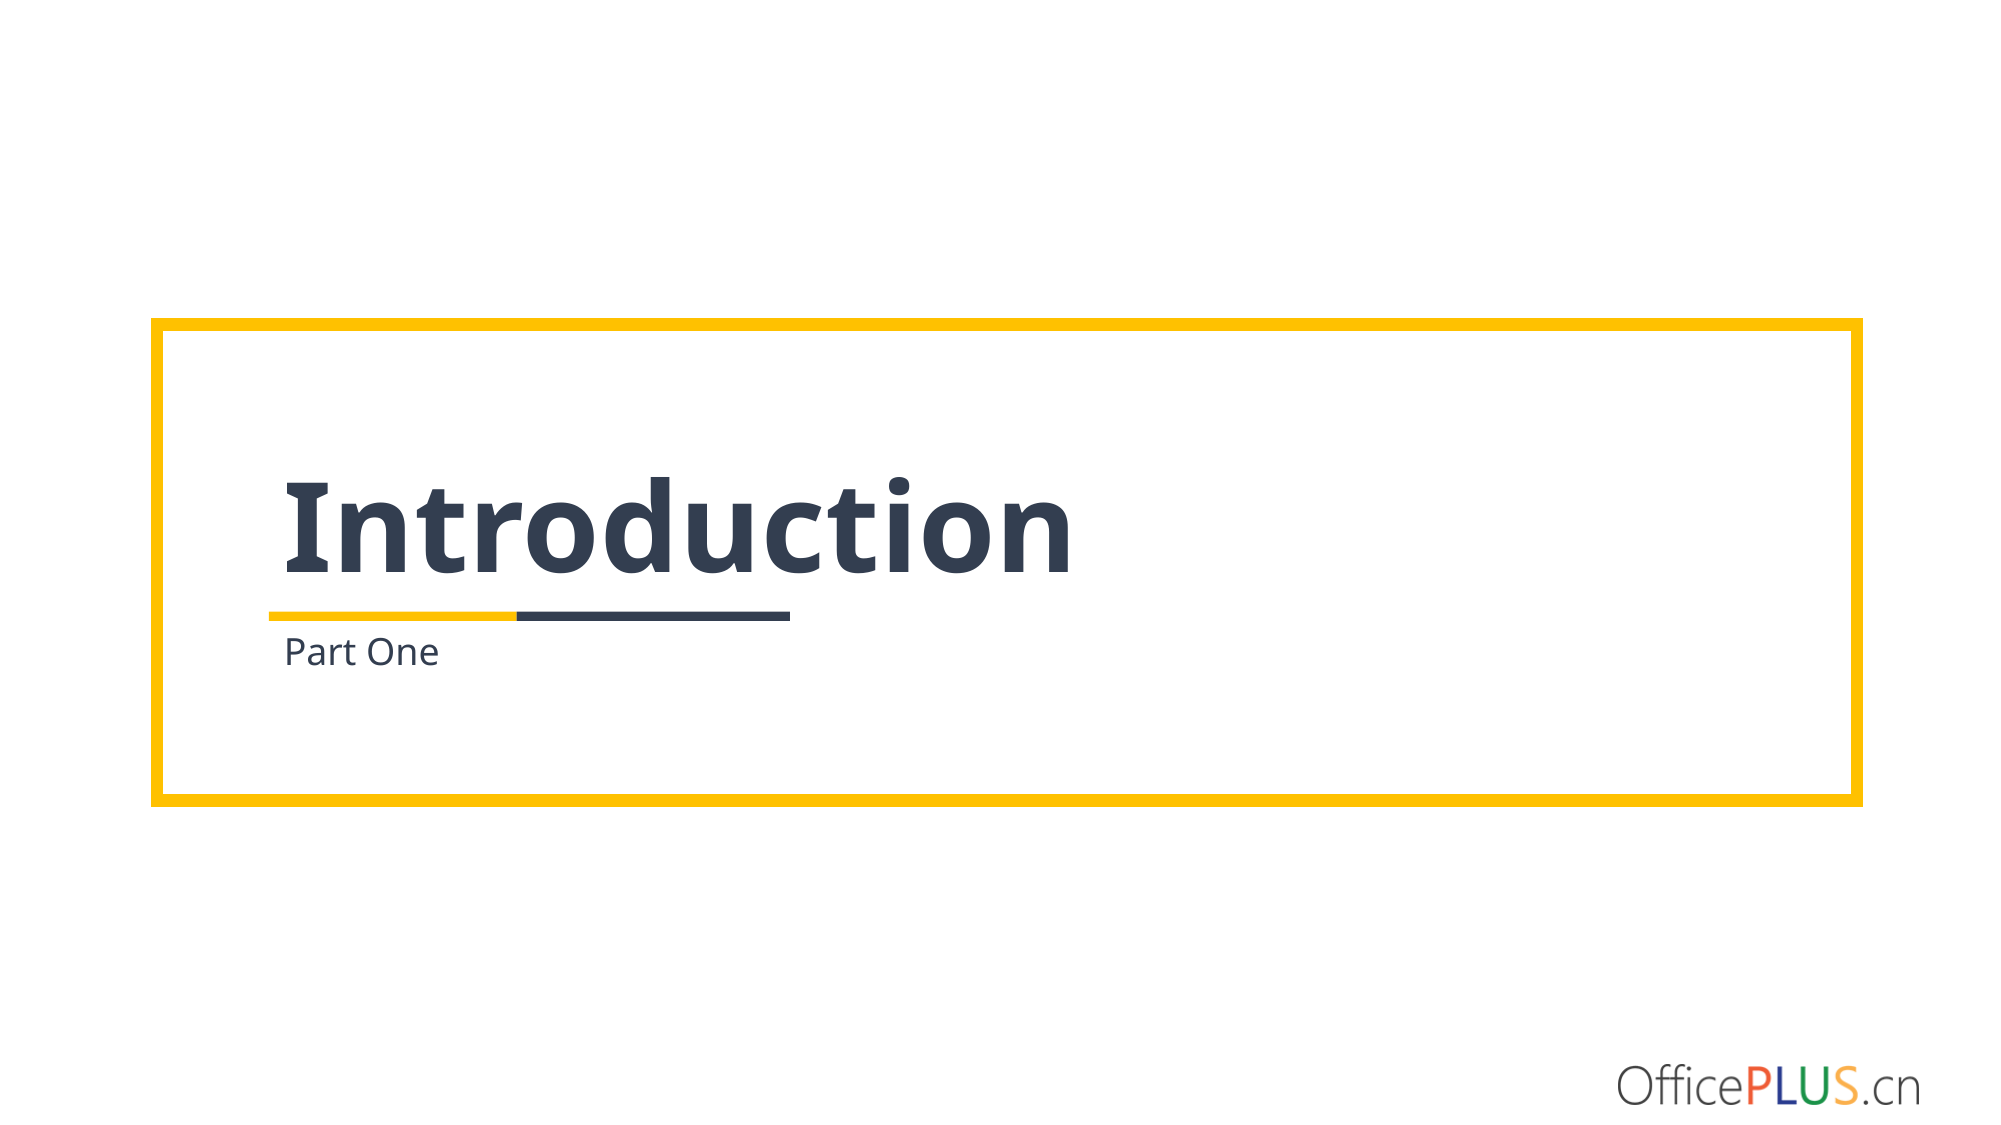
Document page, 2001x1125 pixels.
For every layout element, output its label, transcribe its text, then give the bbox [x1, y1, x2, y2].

list Introduction [269, 440, 1148, 759]
list Part One [269, 621, 807, 682]
picture [1618, 1064, 1919, 1105]
